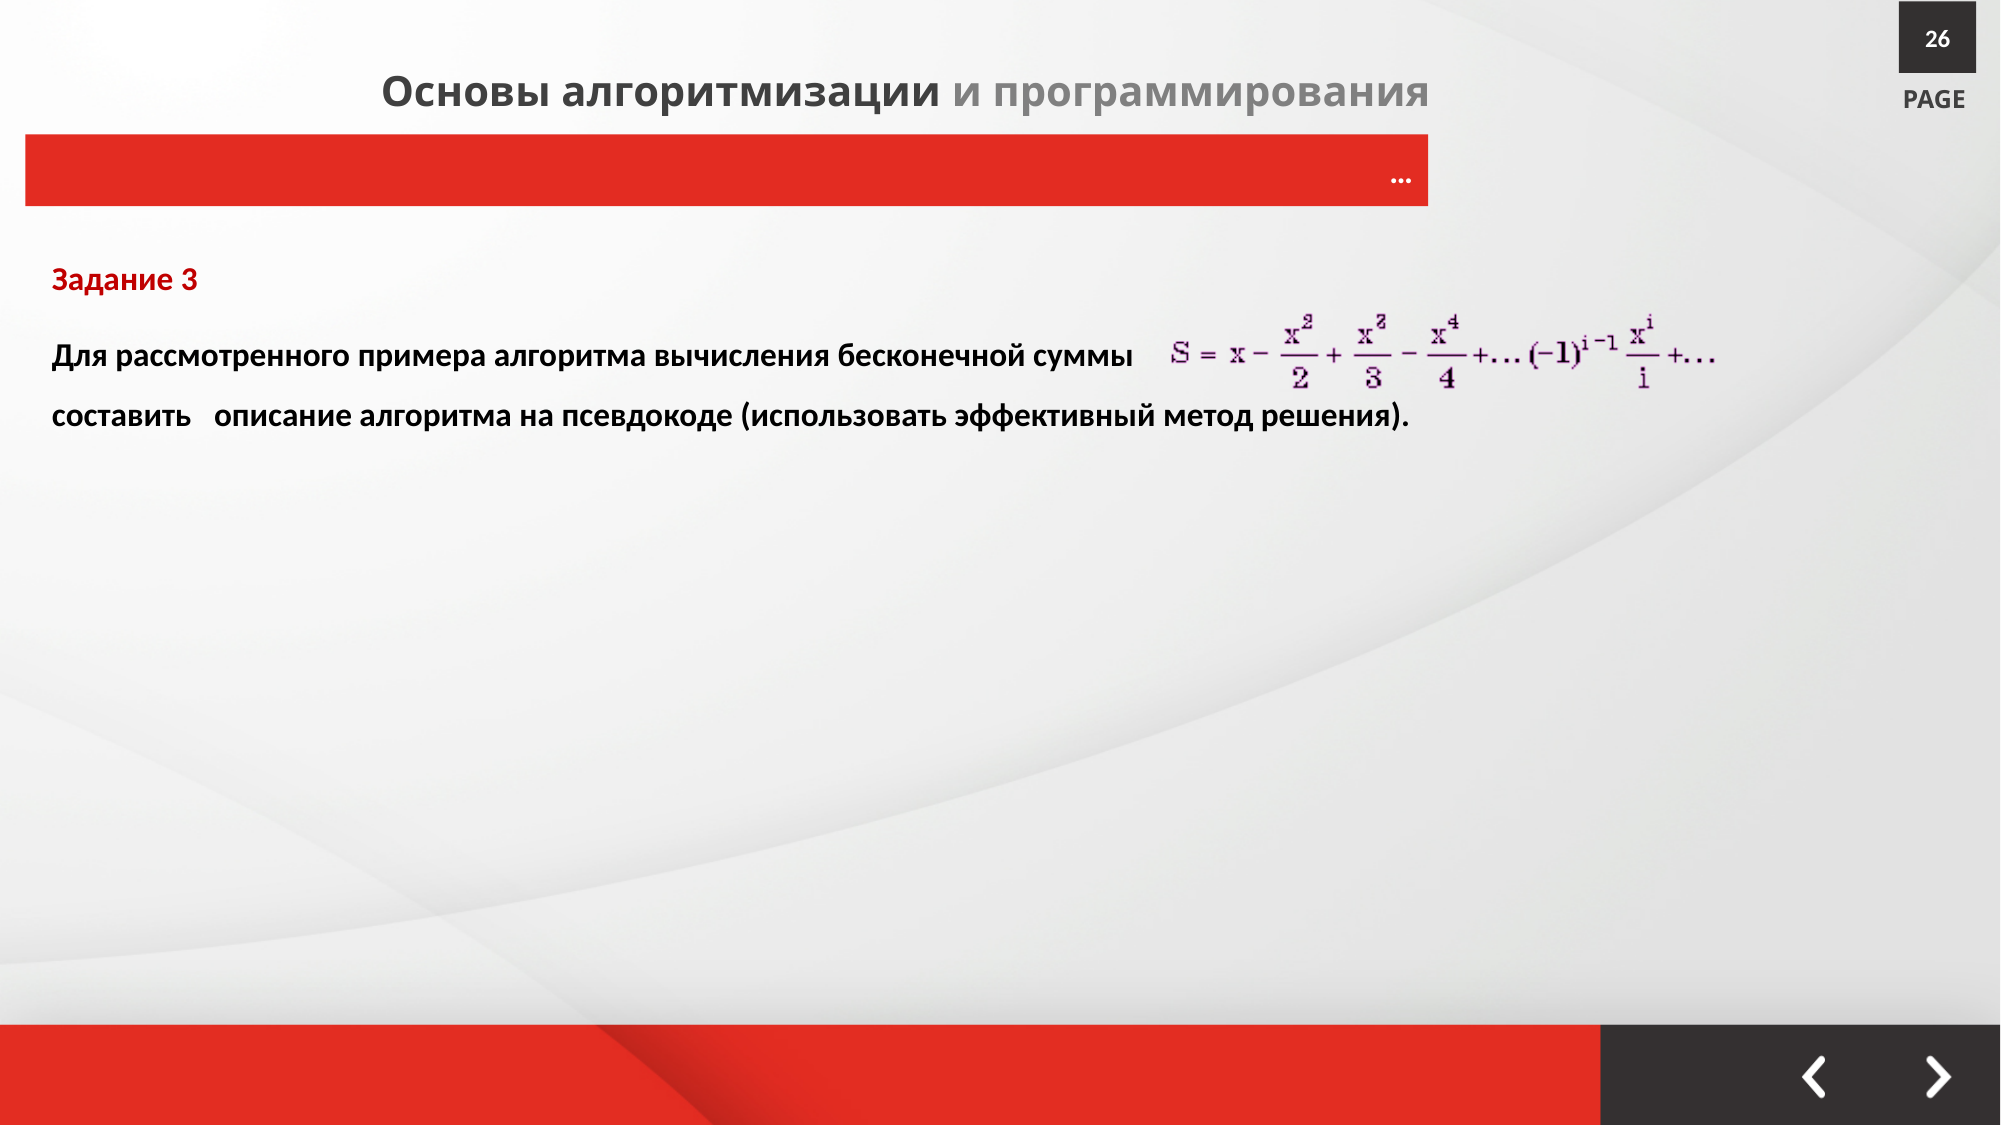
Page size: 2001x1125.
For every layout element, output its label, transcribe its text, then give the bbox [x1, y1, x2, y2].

text_box 26 [1897, 0, 1978, 75]
text_box Задание 3 [37, 249, 1811, 305]
text_box Для рассмотренного примера алгоритма вычисления бесконечной суммы составить описание алгоритма на псевдокоде (использовать эффективный метод решения). [37, 305, 1977, 500]
text_box PAGE [1887, 76, 1992, 122]
text_box Основы алгоритмизации и программирования [272, 57, 1446, 123]
subtitle … [25, 134, 1429, 207]
picture [0, 0, 2001, 1125]
